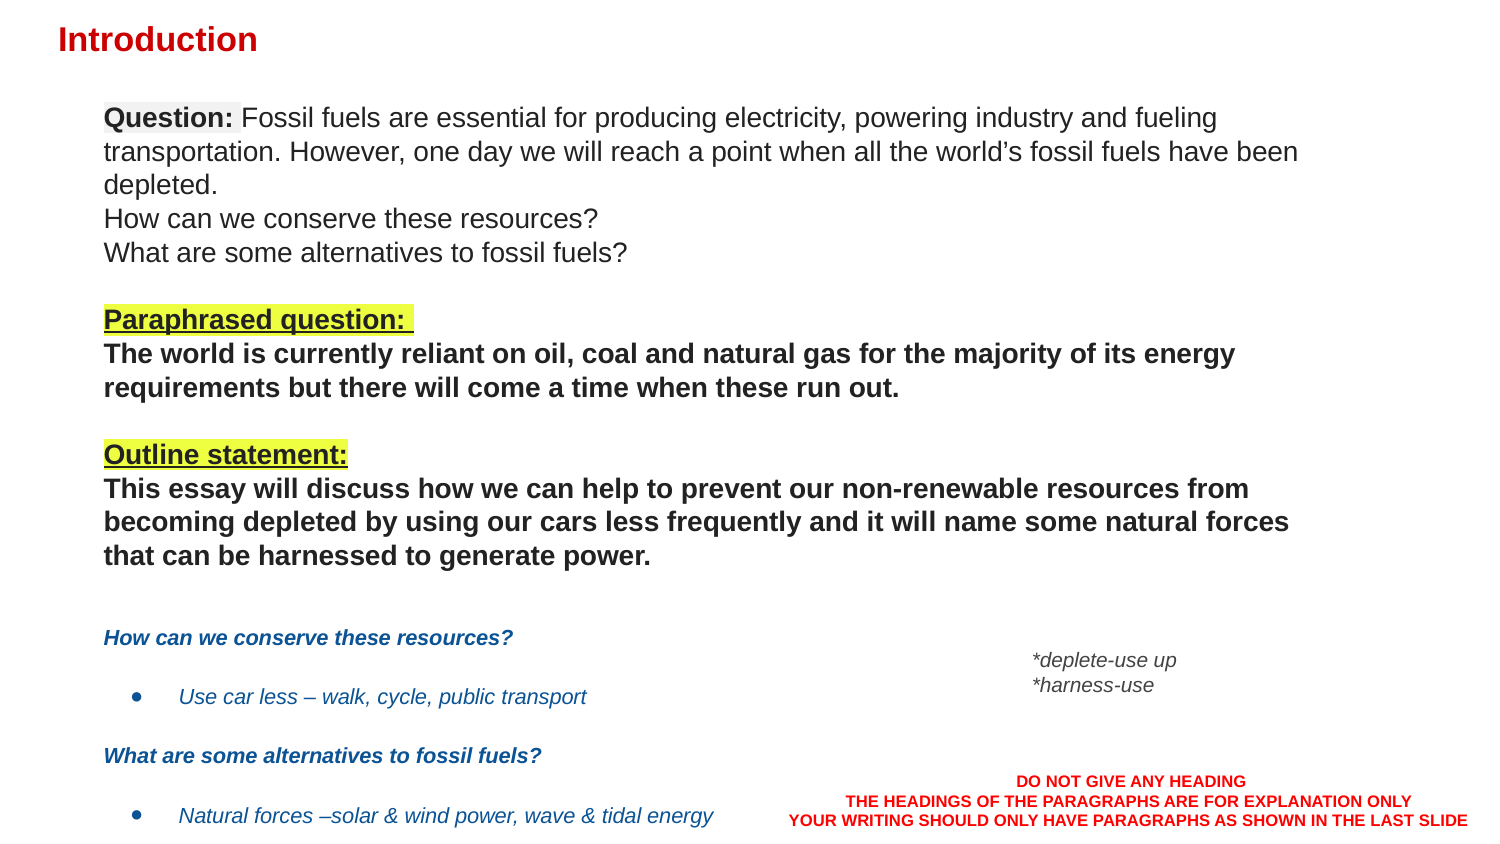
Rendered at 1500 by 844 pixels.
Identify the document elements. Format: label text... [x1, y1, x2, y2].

text_box *deplete-use up *harness-use [1017, 638, 1469, 704]
text_box Question: Fossil fuels are essential for producing electricity, powering industry and fueling transportation. However, one day we will reach a point when all the world’s fossil fuels have been depleted. How can we conserve these resources? What are some alternatives to fossil fuels? Paraphrased question: The world is currently reliant on oil, coal and natural gas for the majority of its energy requirements but there will come a time when these run out. Outline statement: This essay will discuss how we can help to prevent our non-renewable resources from becoming depleted by using our cars less frequently and it will name some natural forces that can be harnessed to generate power. How can we conserve these resources? Use car less – walk, cycle, public transport What are some alternatives to fossil fuels? Natural forces –solar & wind power, wave & tidal energy [88, 84, 1357, 844]
title Introduction [38, 0, 1437, 85]
text_box DO NOT GIVE ANY HEADING THE HEADINGS OF THE PARAGRAPHS ARE FOR EXPLANATION ONLY YOUR WRITING SHOULD ONLY HAVE PARAGRAPHS AS SHOWN IN THE LAST SLIDE [728, 743, 1500, 838]
